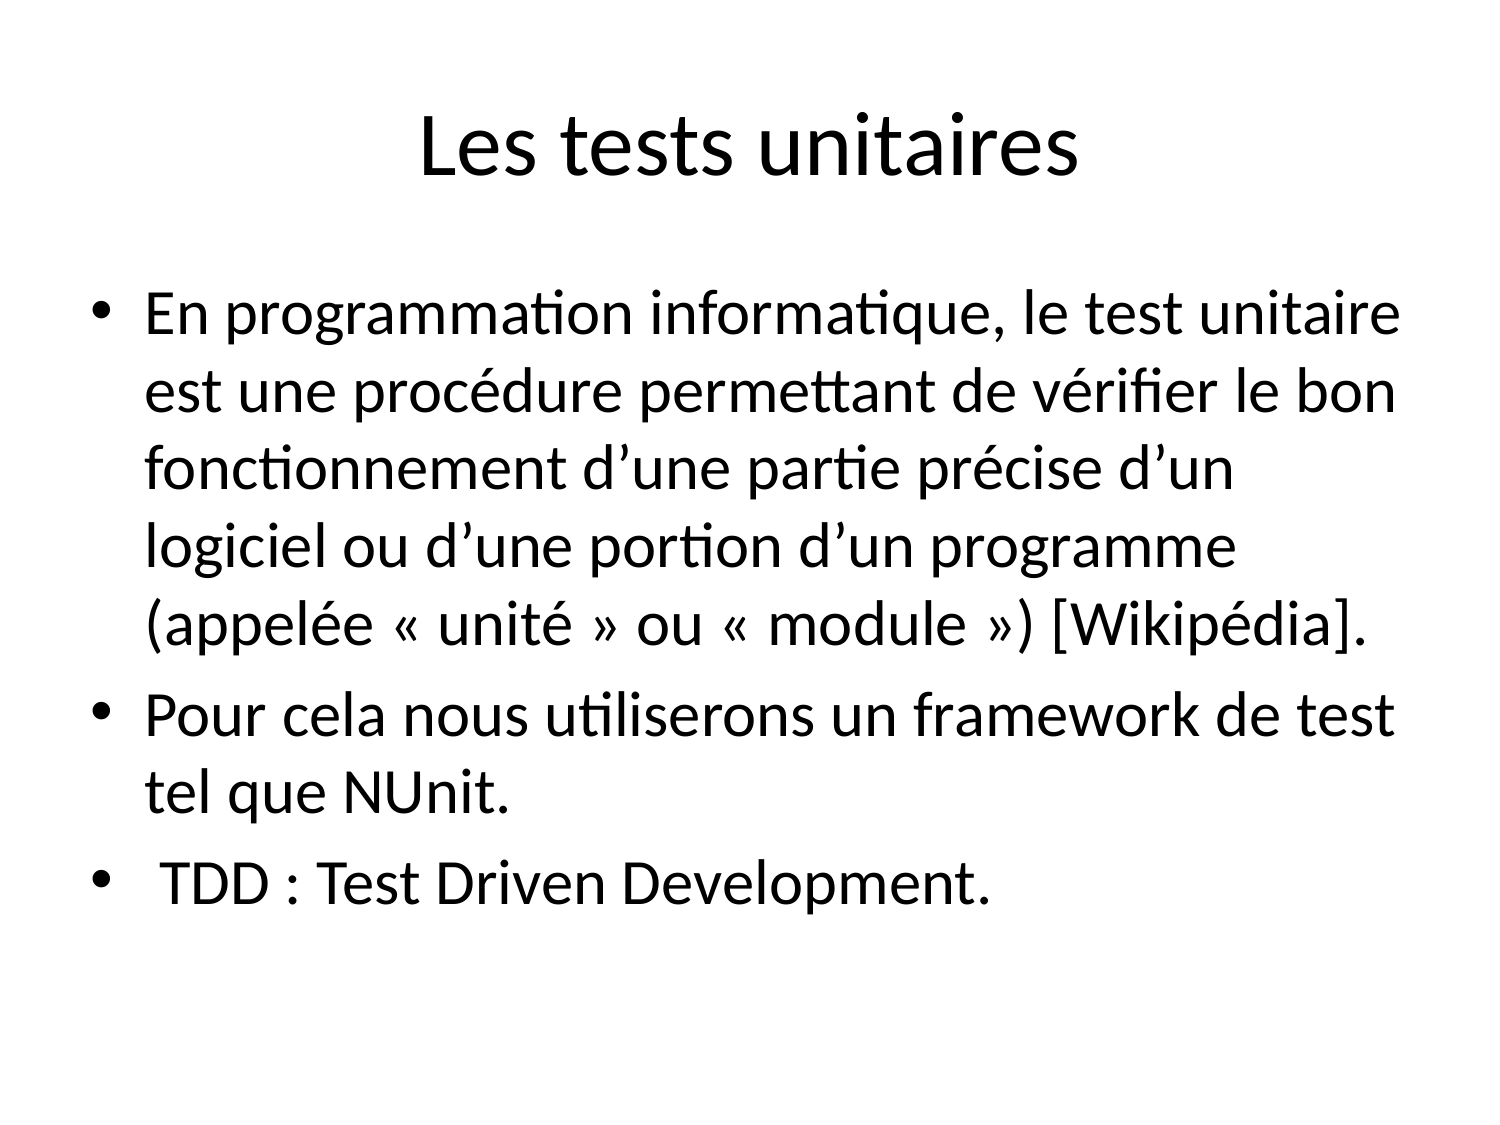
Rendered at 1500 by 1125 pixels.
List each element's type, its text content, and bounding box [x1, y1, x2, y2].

title Les tests unitaires [75, 45, 1425, 233]
list En programmation informatique, le test unitaire est une procédure permettant de vérifier le bon fonctionnement d’une partie précise d’un logiciel ou d’une portion d’un programme (appelée « unité » ou « module ») [Wikipédia]. Pour cela nous utiliserons un framework de test tel que NUnit. TDD : Test Driven Development. [75, 262, 1425, 1005]
